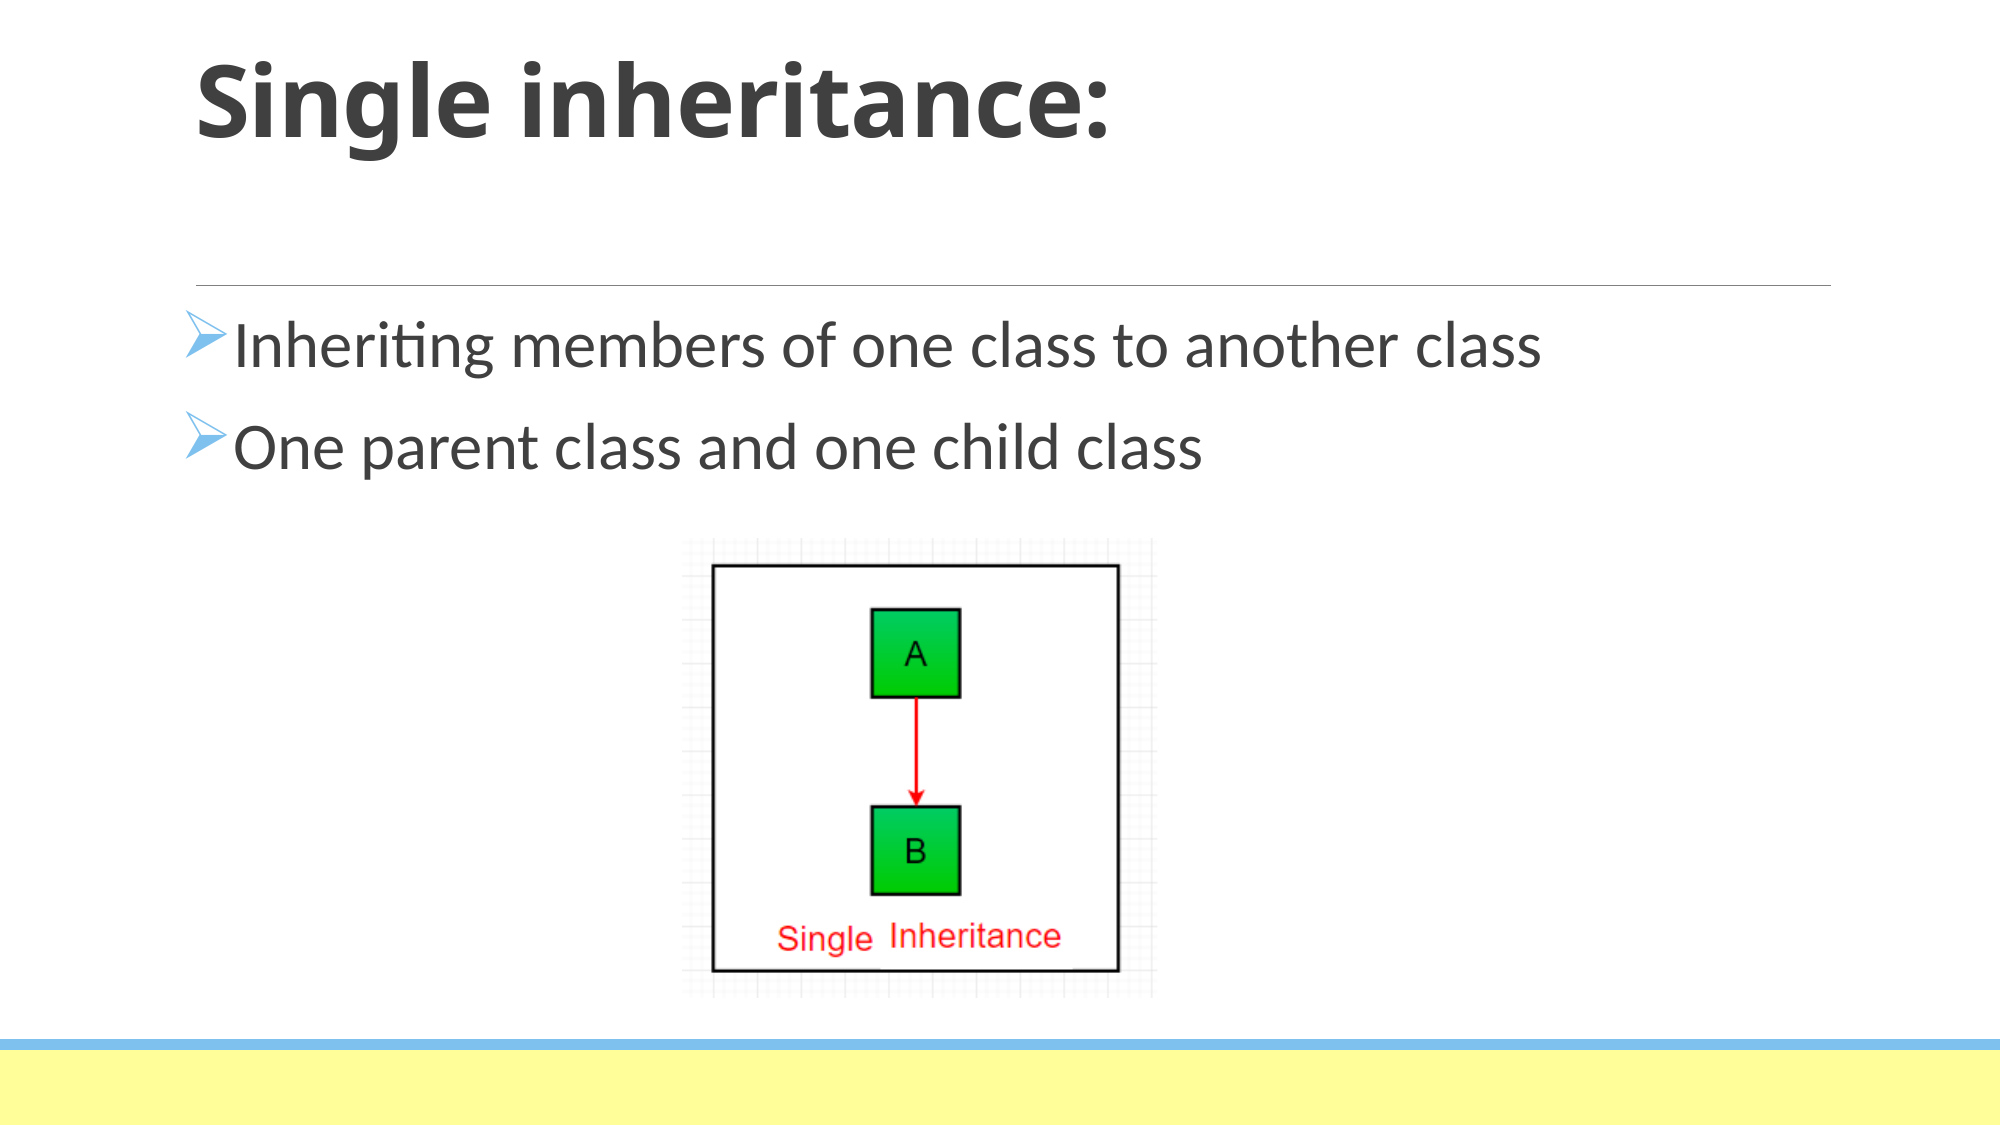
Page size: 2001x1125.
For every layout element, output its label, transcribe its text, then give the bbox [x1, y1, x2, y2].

title Single inheritance: [180, 47, 1830, 285]
list Inheriting members of one class to another class One parent class and one child class [180, 302, 1830, 963]
picture [681, 538, 1207, 999]
